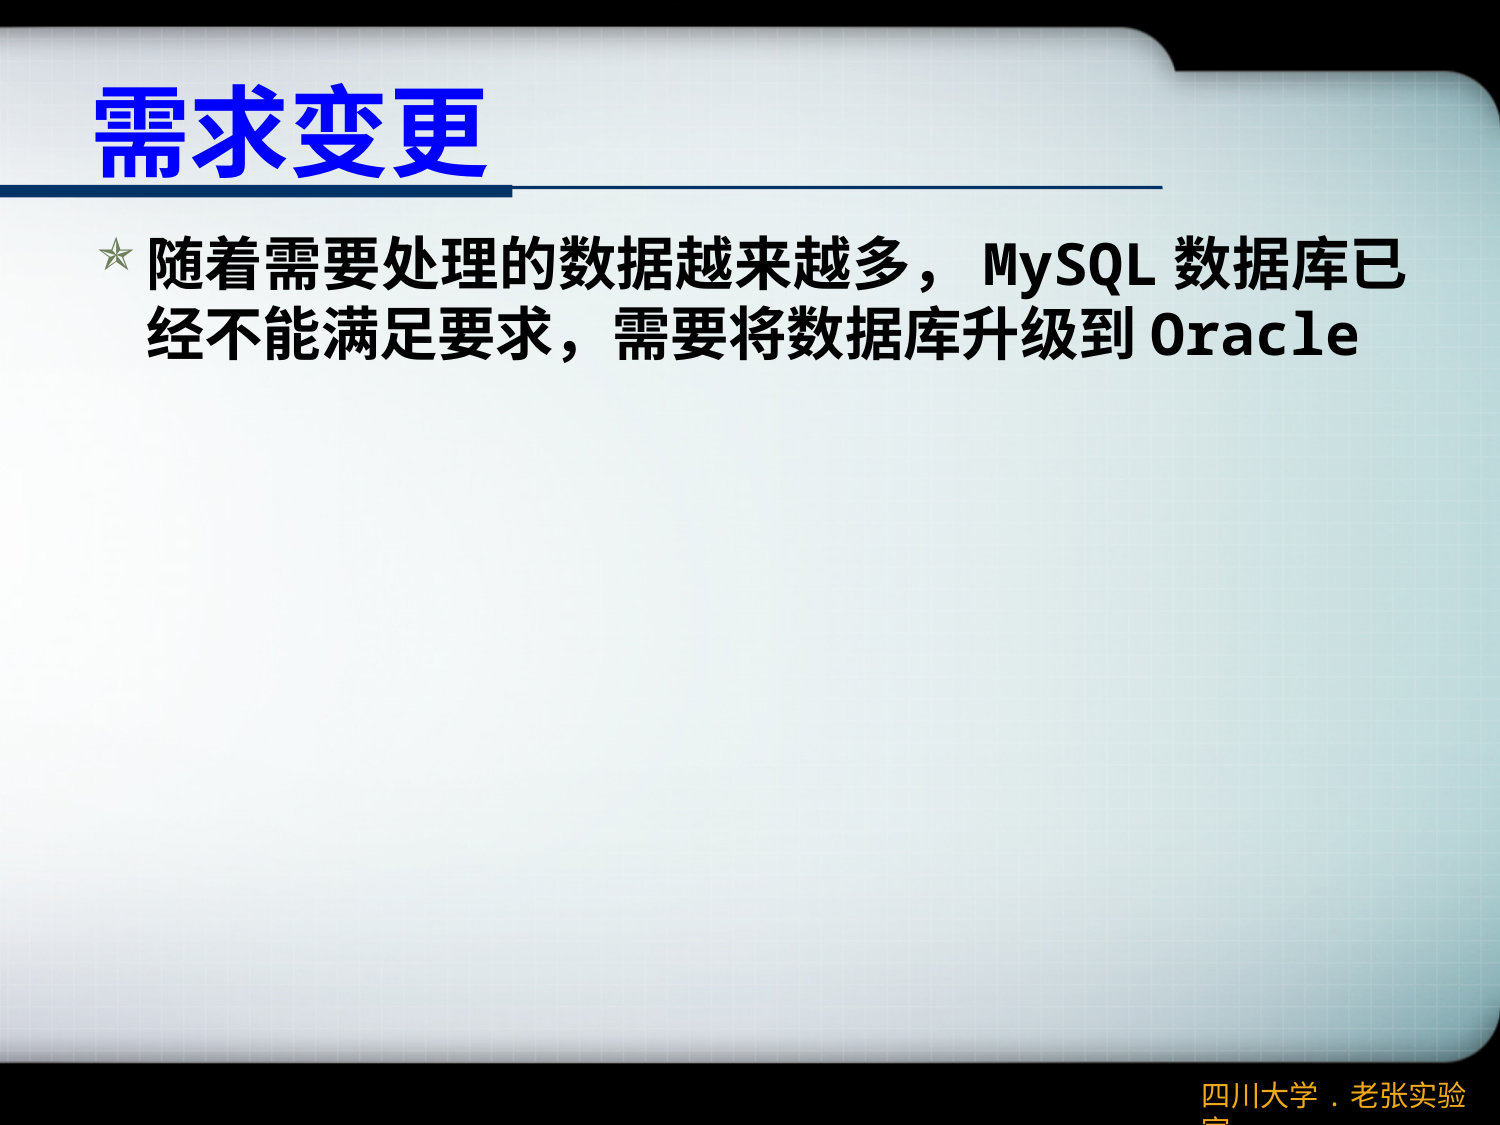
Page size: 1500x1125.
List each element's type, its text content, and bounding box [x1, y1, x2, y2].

picture [0, 0, 1500, 1125]
list 随着需要处理的数据越来越多，MySQL数据库已经不能满足要求，需要将数据库升级到Oracle [75, 219, 1424, 1059]
title 需求变更 [75, 78, 1447, 180]
